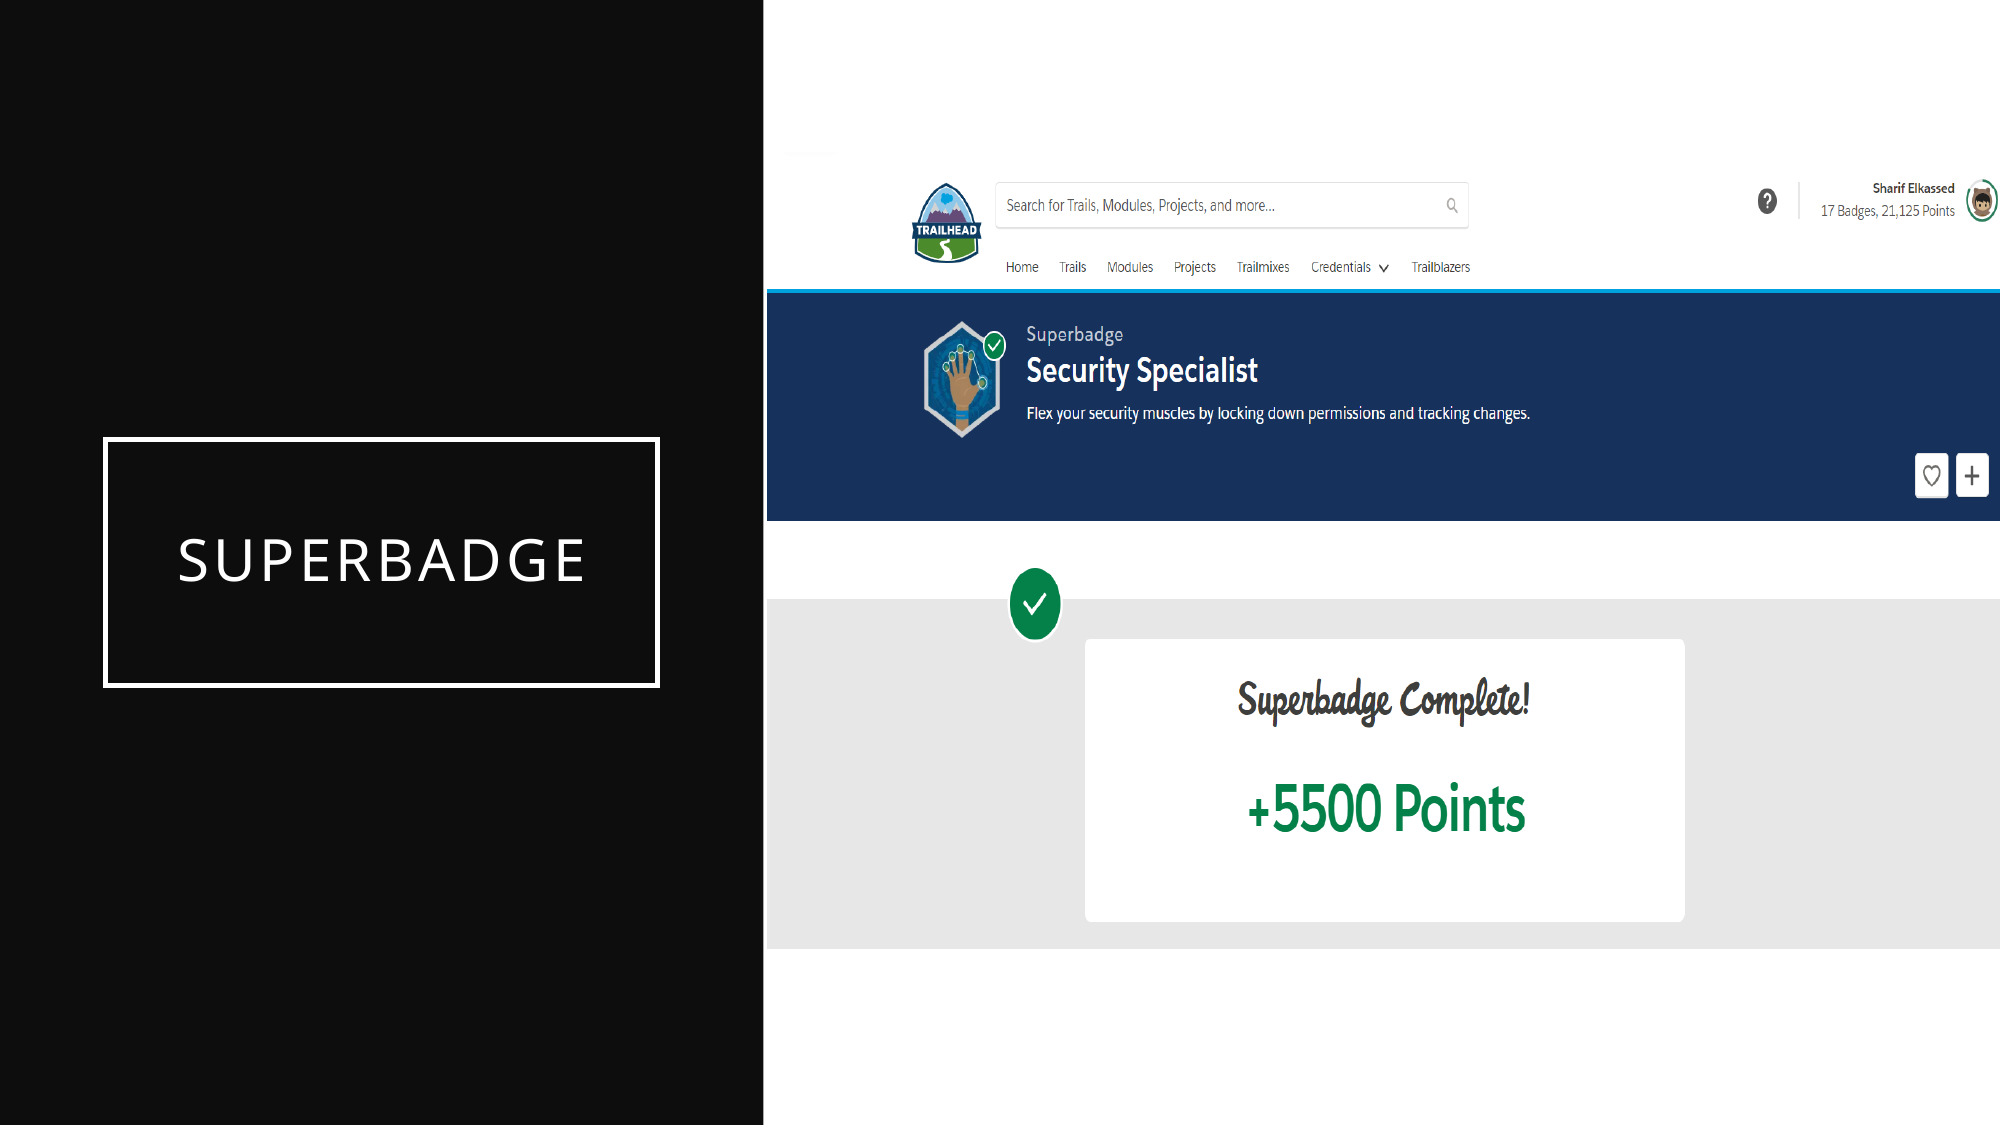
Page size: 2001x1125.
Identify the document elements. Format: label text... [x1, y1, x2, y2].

title Superbadge [103, 437, 660, 688]
text_box [0, 0, 764, 1125]
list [767, 152, 2000, 521]
text_box [764, 0, 2000, 1125]
picture [767, 562, 2000, 949]
